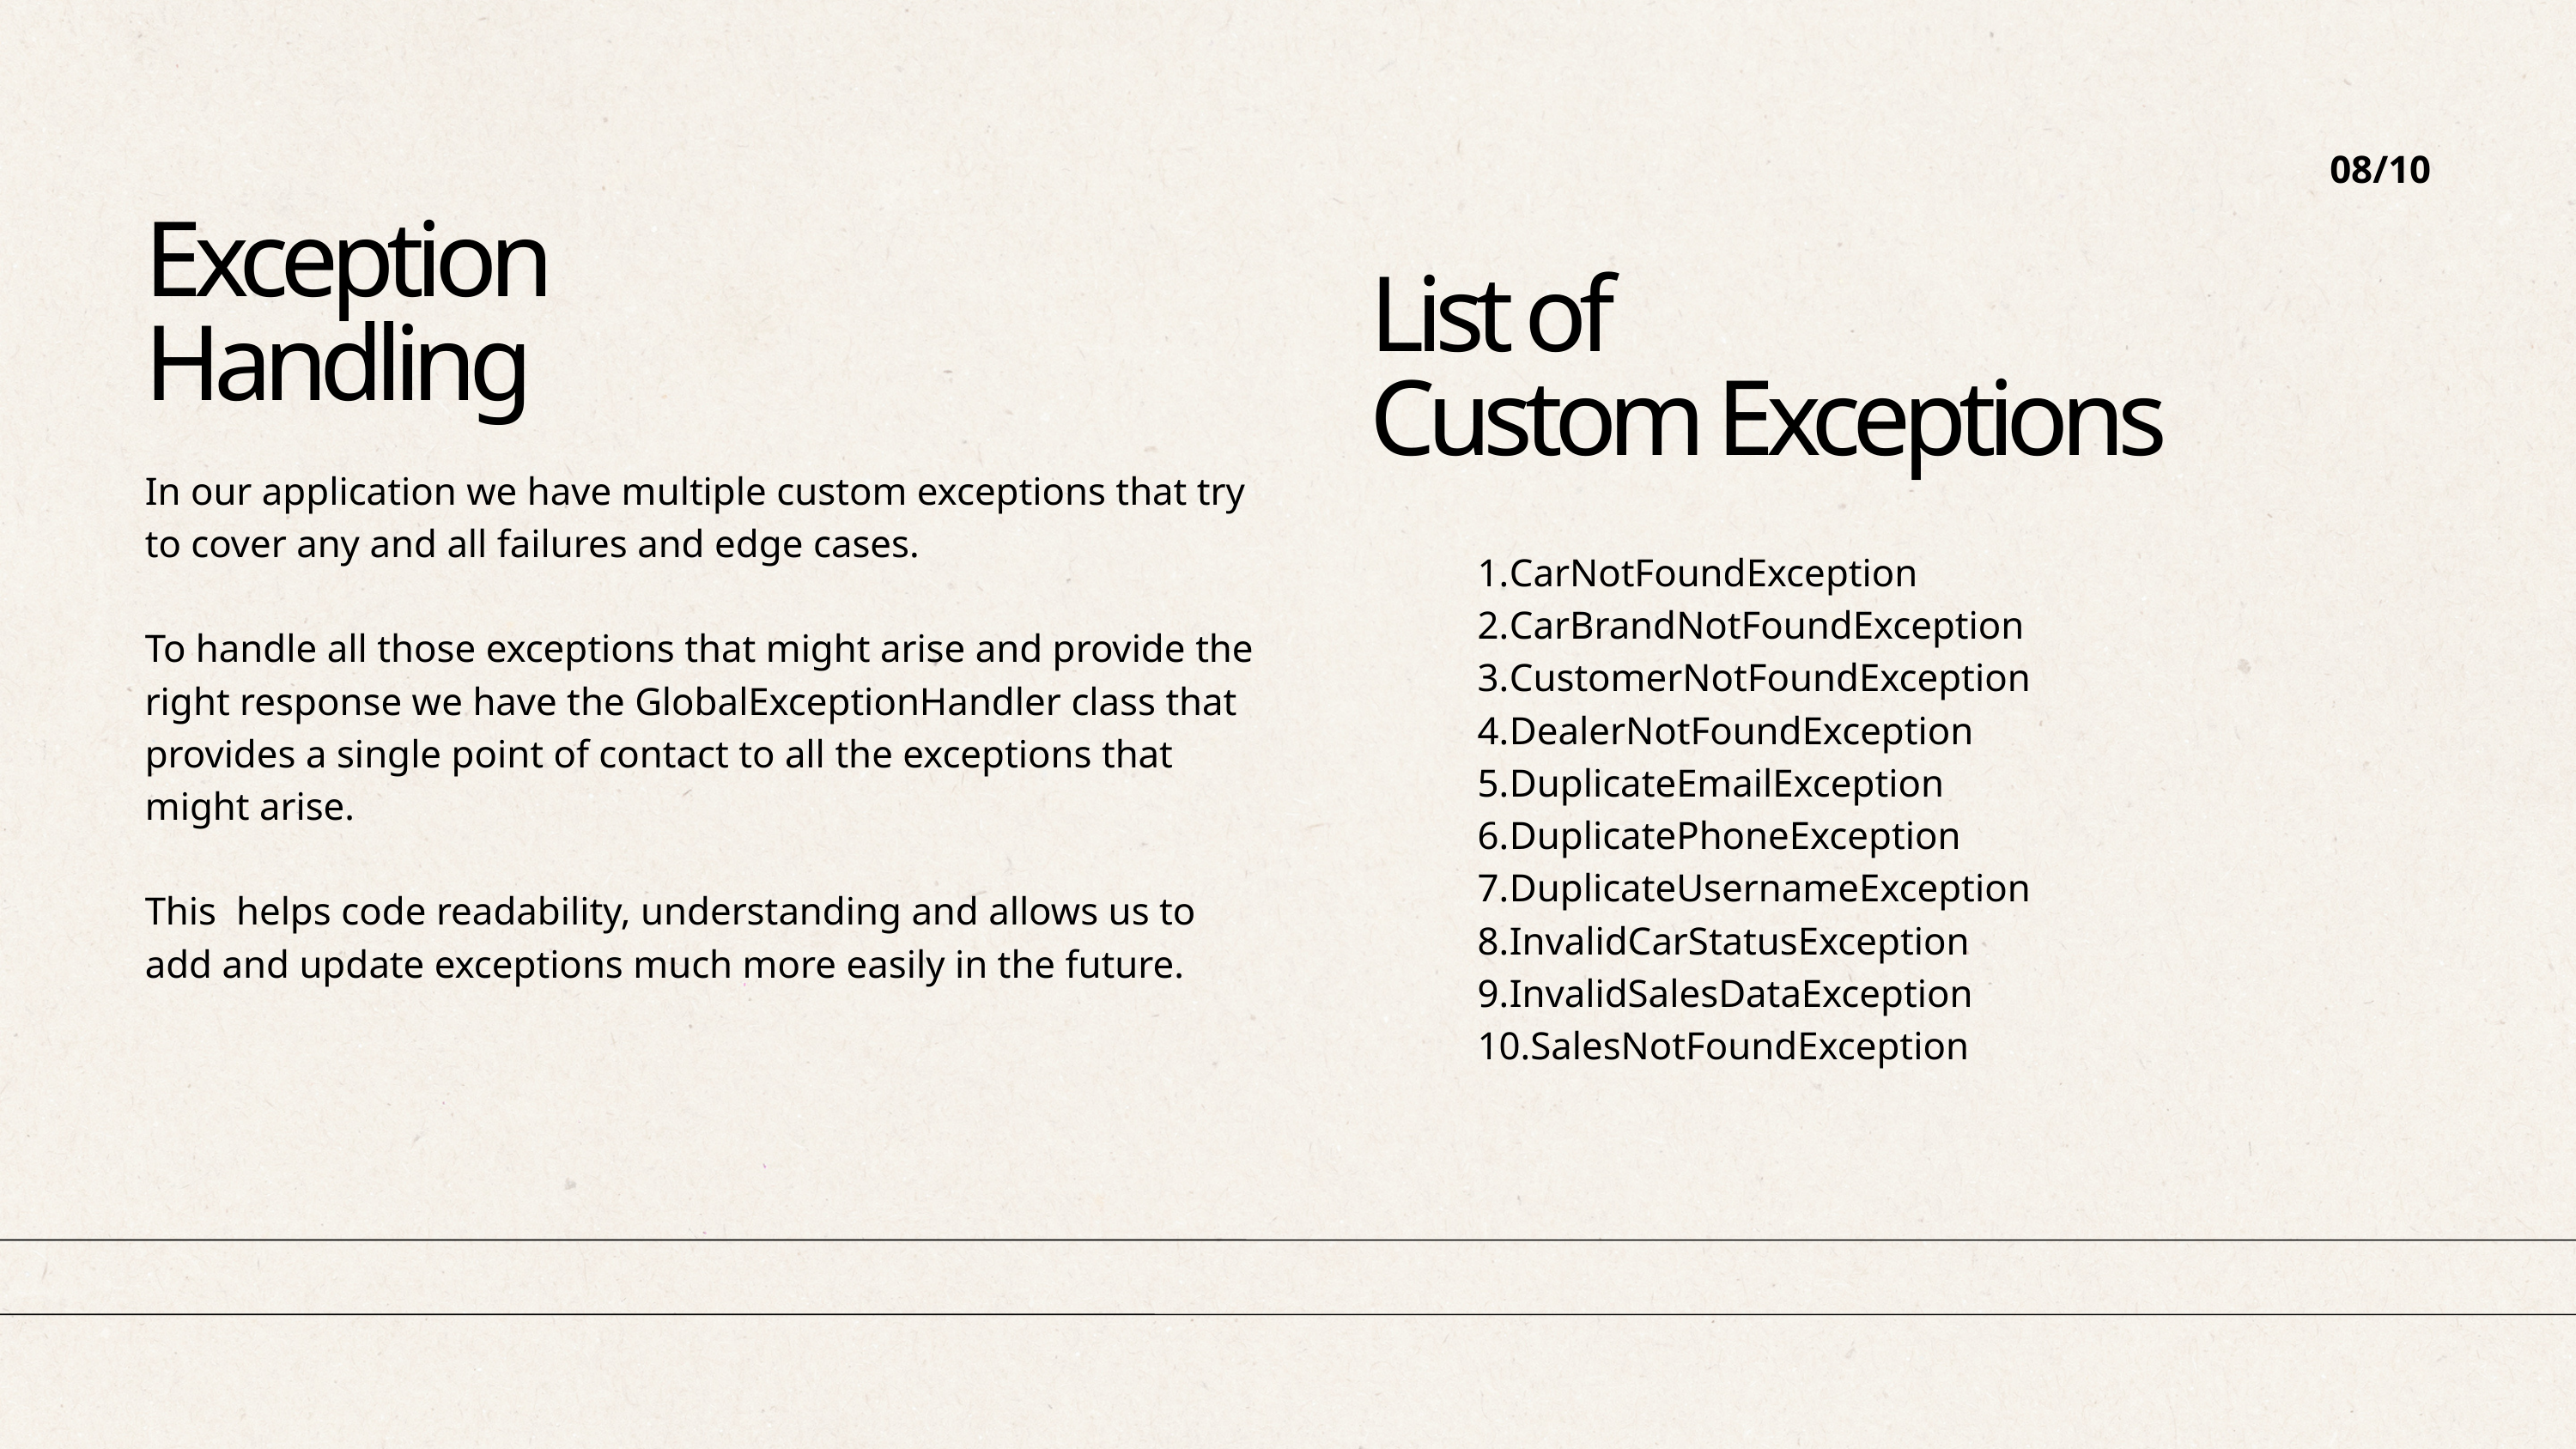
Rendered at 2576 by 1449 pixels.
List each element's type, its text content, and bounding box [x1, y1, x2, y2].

text_box In our application we have multiple custom exceptions that try to cover any and all failures and edge cases. To handle all those exceptions that might arise and provide the right response we have the GlobalExceptionHandler class that provides a single point of contact to all the exceptions that might arise. This helps code readability, understanding and allows us to add and update exceptions much more easily in the future. [144, 459, 1273, 986]
text_box CarNotFoundException CarBrandNotFoundException CustomerNotFoundException DealerNotFoundException DuplicateEmailException DuplicatePhoneException DuplicateUsernameException InvalidCarStatusException InvalidSalesDataException SalesNotFoundException [1445, 541, 2432, 1068]
text_box [0, 0, 2576, 1240]
text_box List of Custom Exceptions [1370, 268, 2356, 476]
text_box [0, 1240, 2576, 1314]
text_box Exception Handling [144, 213, 776, 421]
text_box 08/10 [1822, 137, 2432, 191]
text_box [0, 1315, 2576, 1449]
